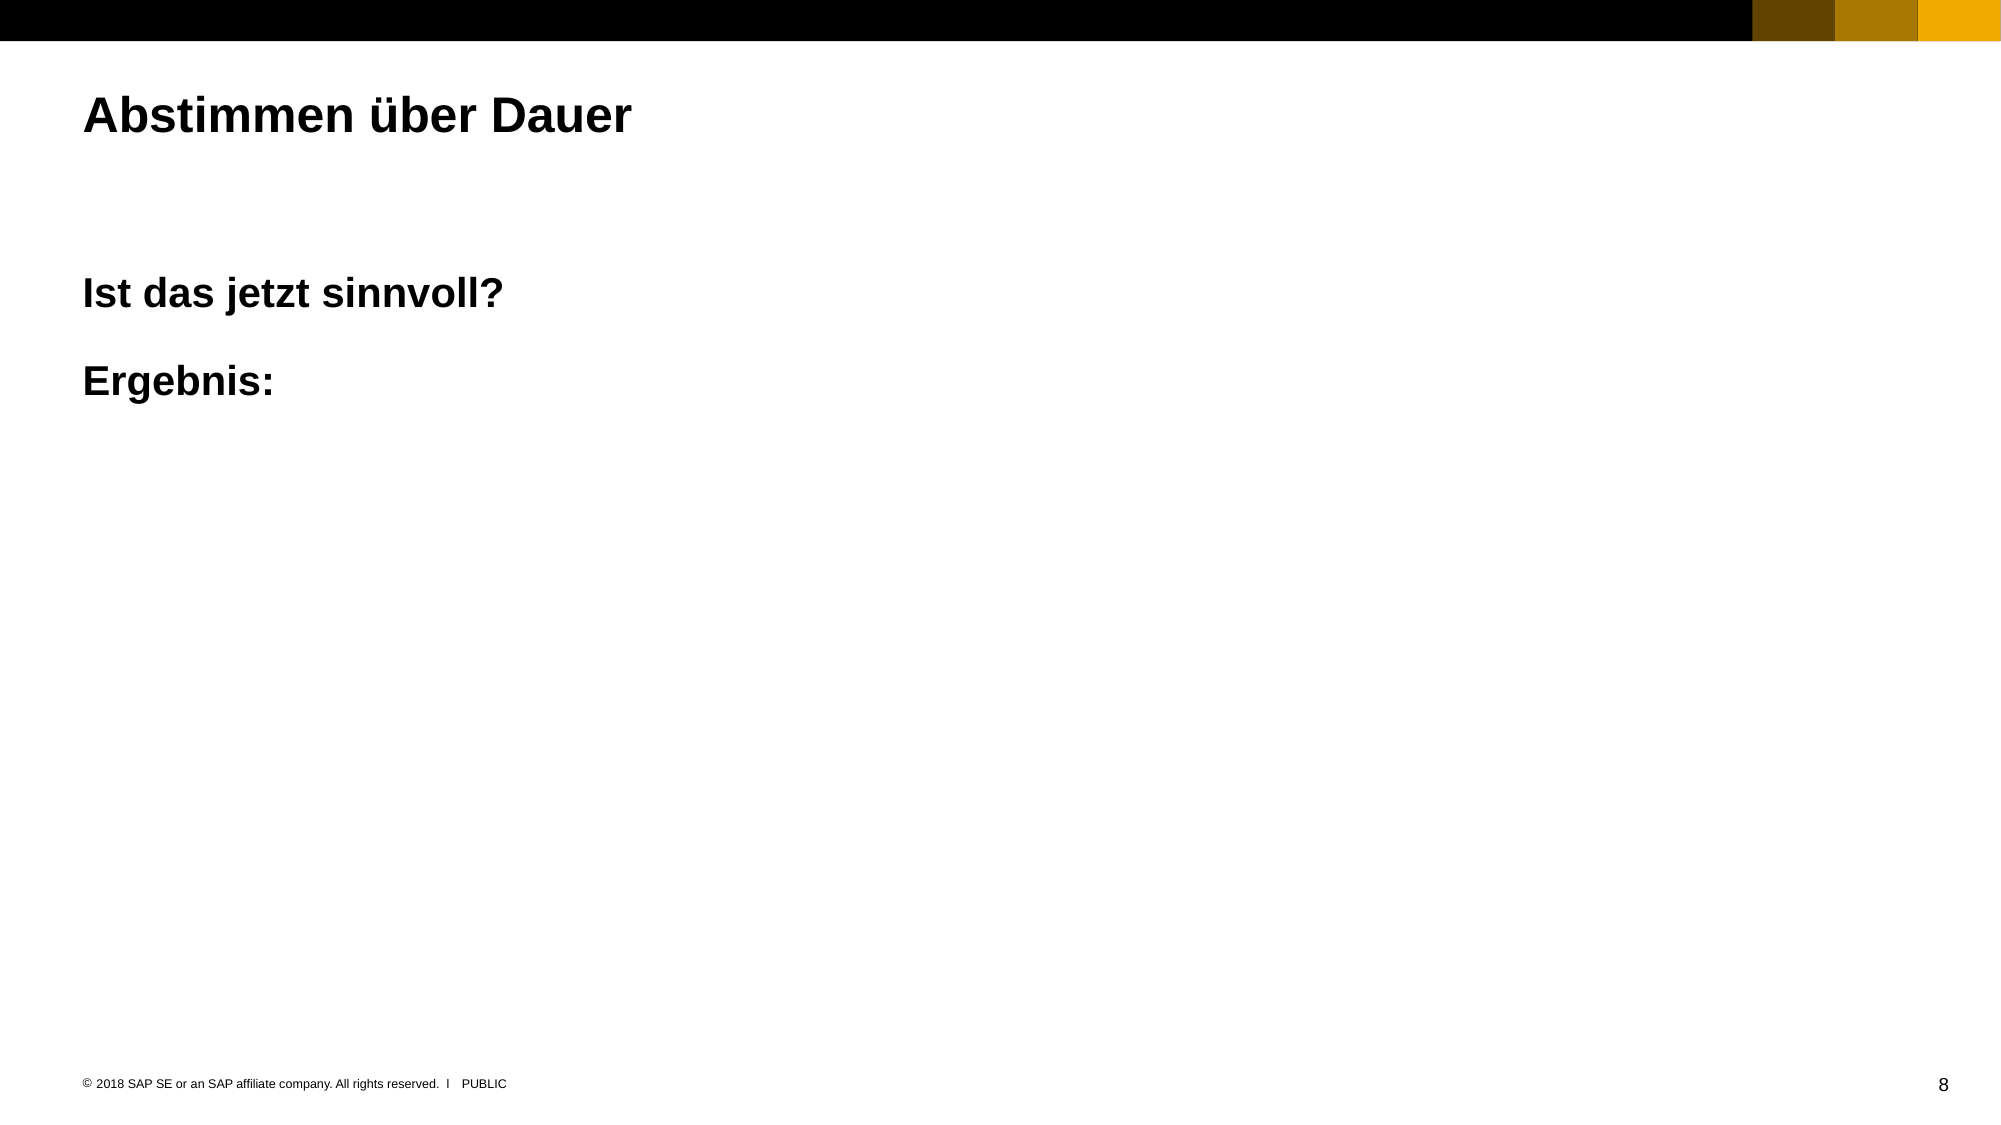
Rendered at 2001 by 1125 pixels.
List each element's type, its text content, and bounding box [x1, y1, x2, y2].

title Abstimmen über Dauer [82, 82, 1918, 144]
list Ist das jetzt sinnvoll? Ergebnis: [82, 265, 1918, 1040]
